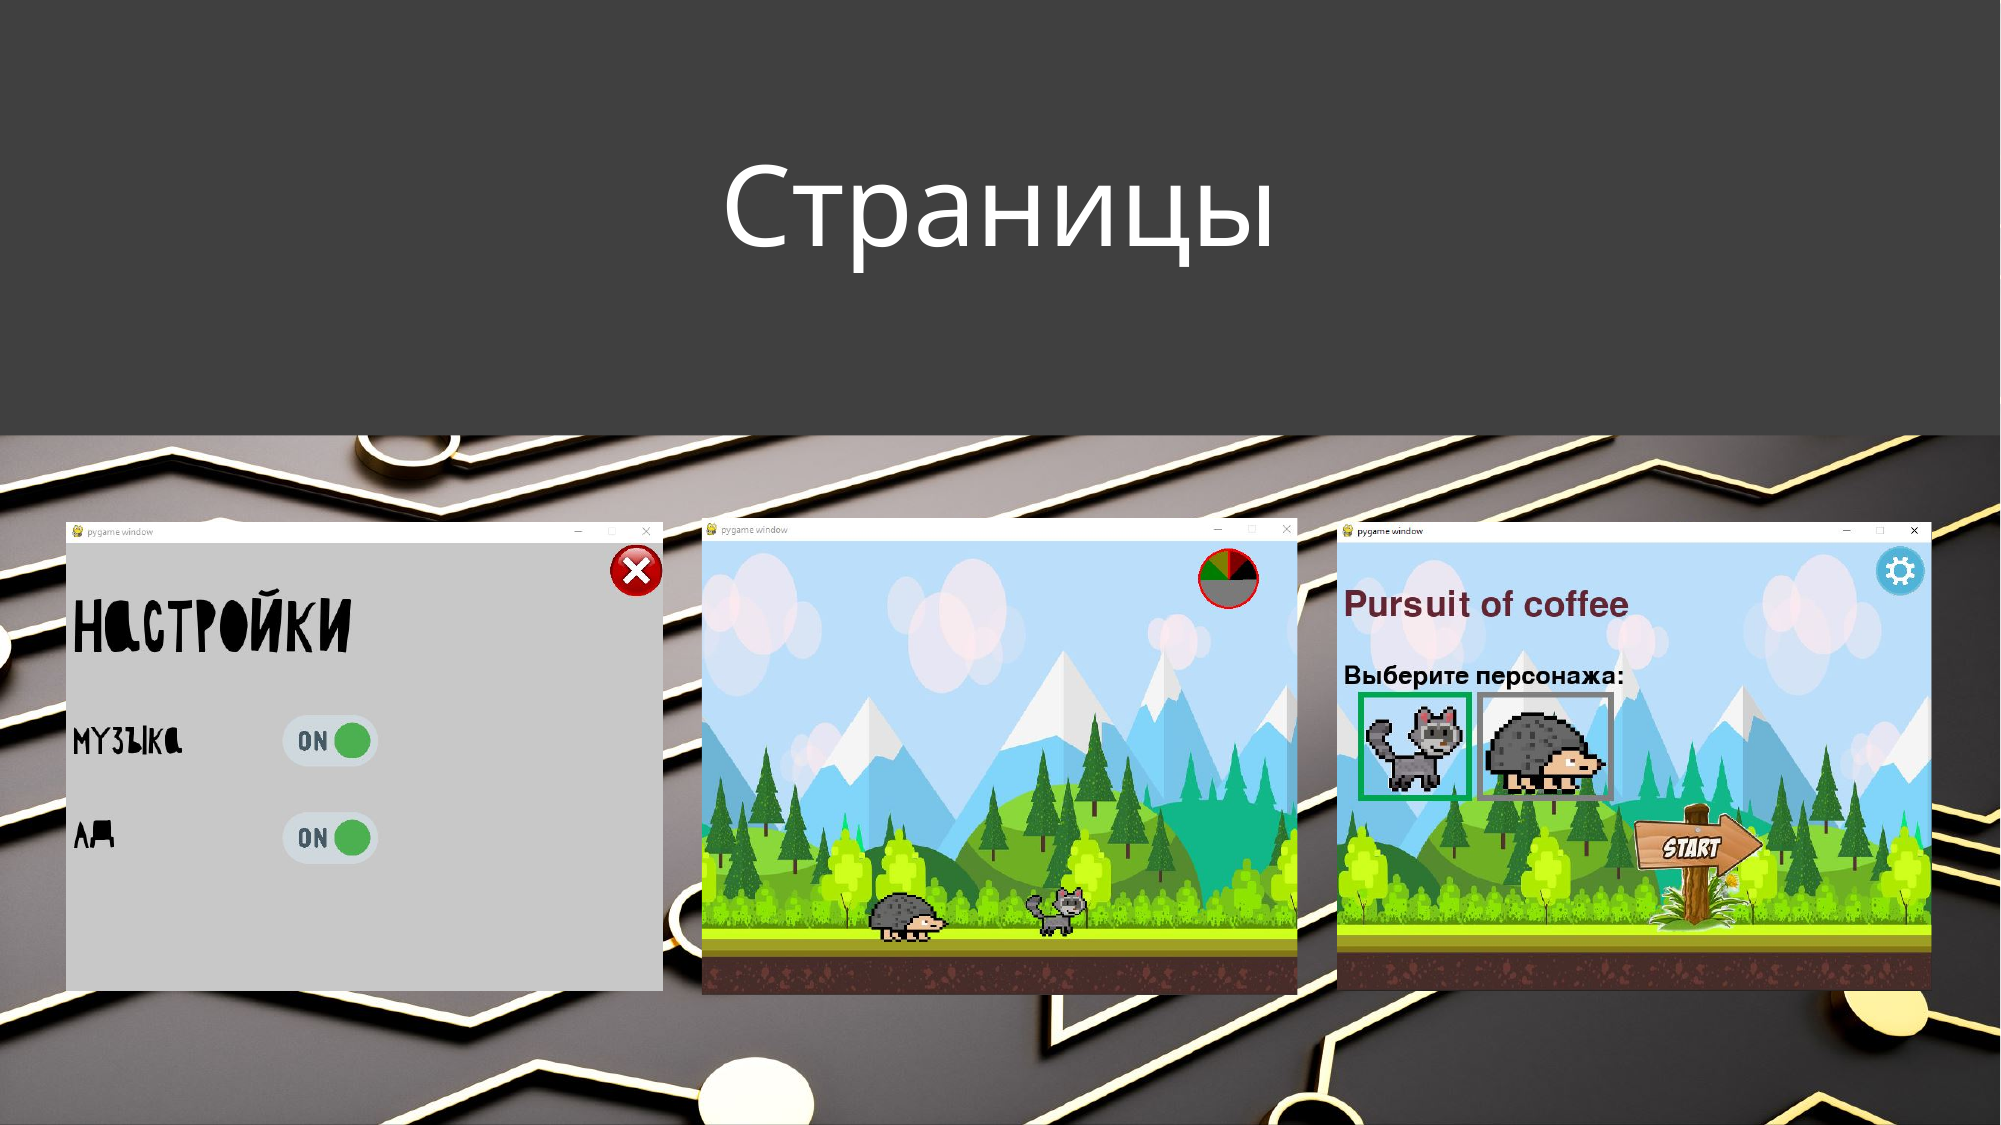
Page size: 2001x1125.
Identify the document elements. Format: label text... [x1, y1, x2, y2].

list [701, 518, 1298, 995]
title Страницы [138, 81, 1862, 279]
text_box [0, 0, 2000, 436]
picture [0, 0, 2001, 1125]
